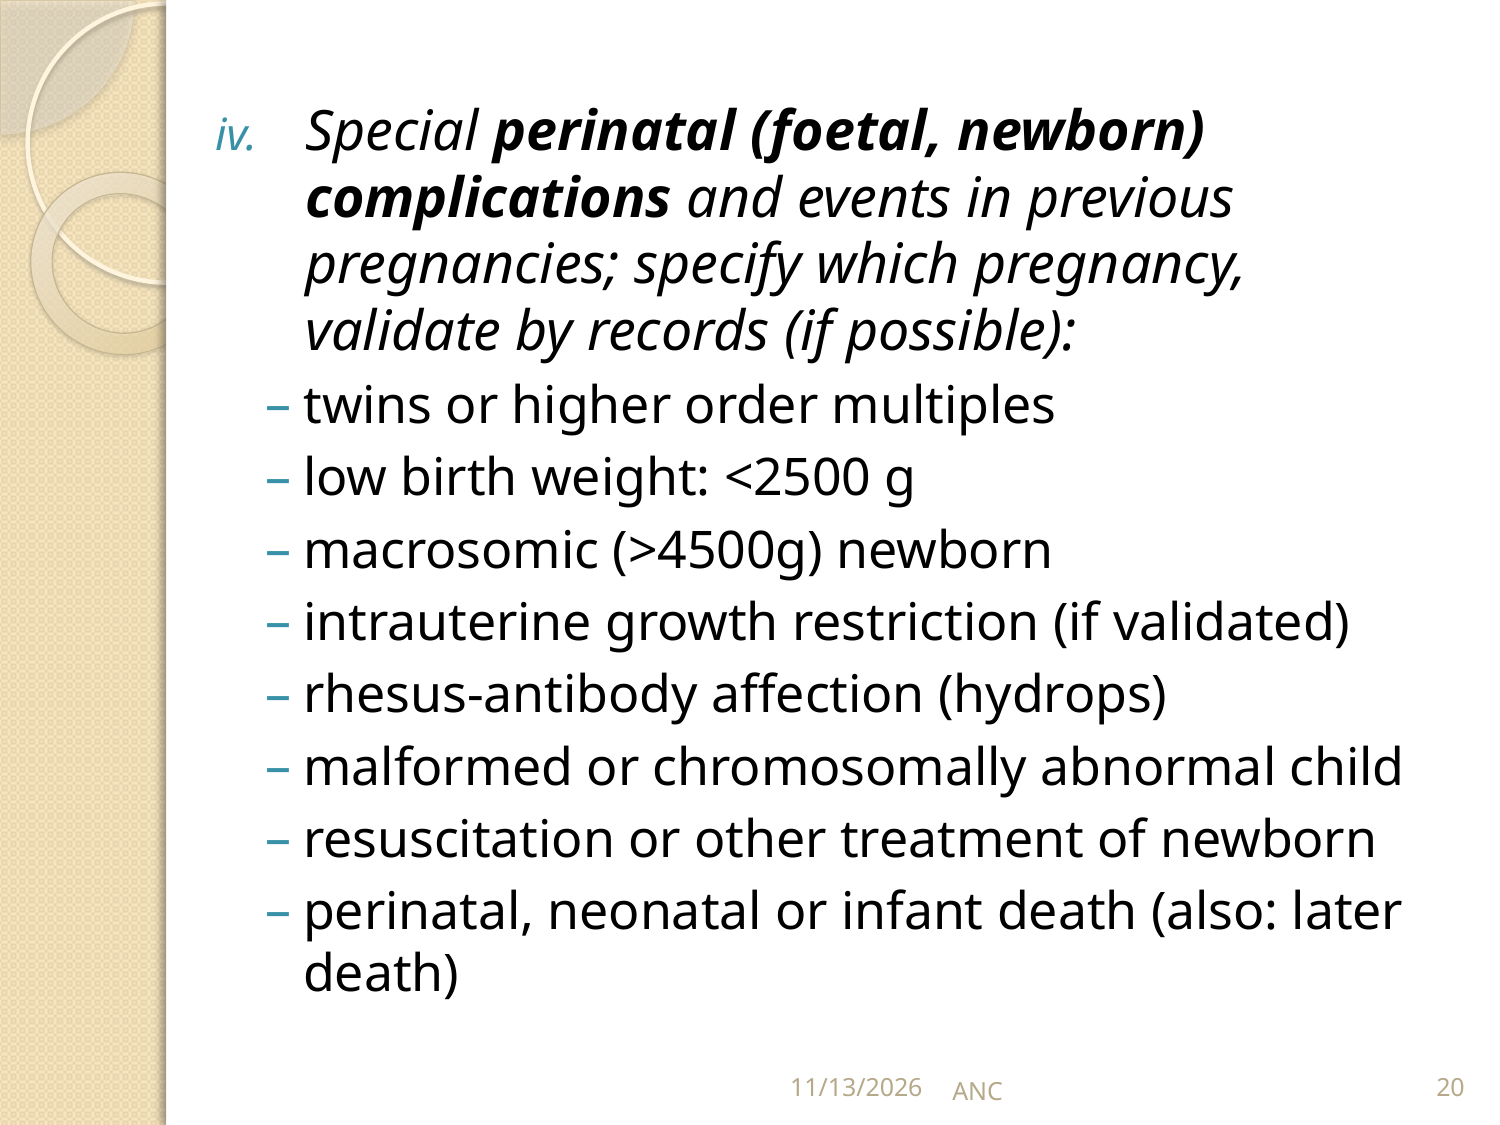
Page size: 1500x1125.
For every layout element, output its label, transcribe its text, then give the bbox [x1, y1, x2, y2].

slide_number 15-Nov-16 [587, 1034, 937, 1113]
slide_number 20 [1413, 1034, 1488, 1113]
footer ANC [937, 1034, 1413, 1113]
list Special perinatal (foetal, newborn) complications and events in previous pregnancies; specify which pregnancy, validate by records (if possible): twins or higher order multiples low birth weight: <2500 g macrosomic (>4500g) newborn intrauterine growth restriction (if validated) rhesus-antibody affection (hydrops) malformed or chromosomally abnormal child resuscitation or other treatment of newborn perinatal, neonatal or infant death (also: later death) [187, 87, 1466, 1025]
